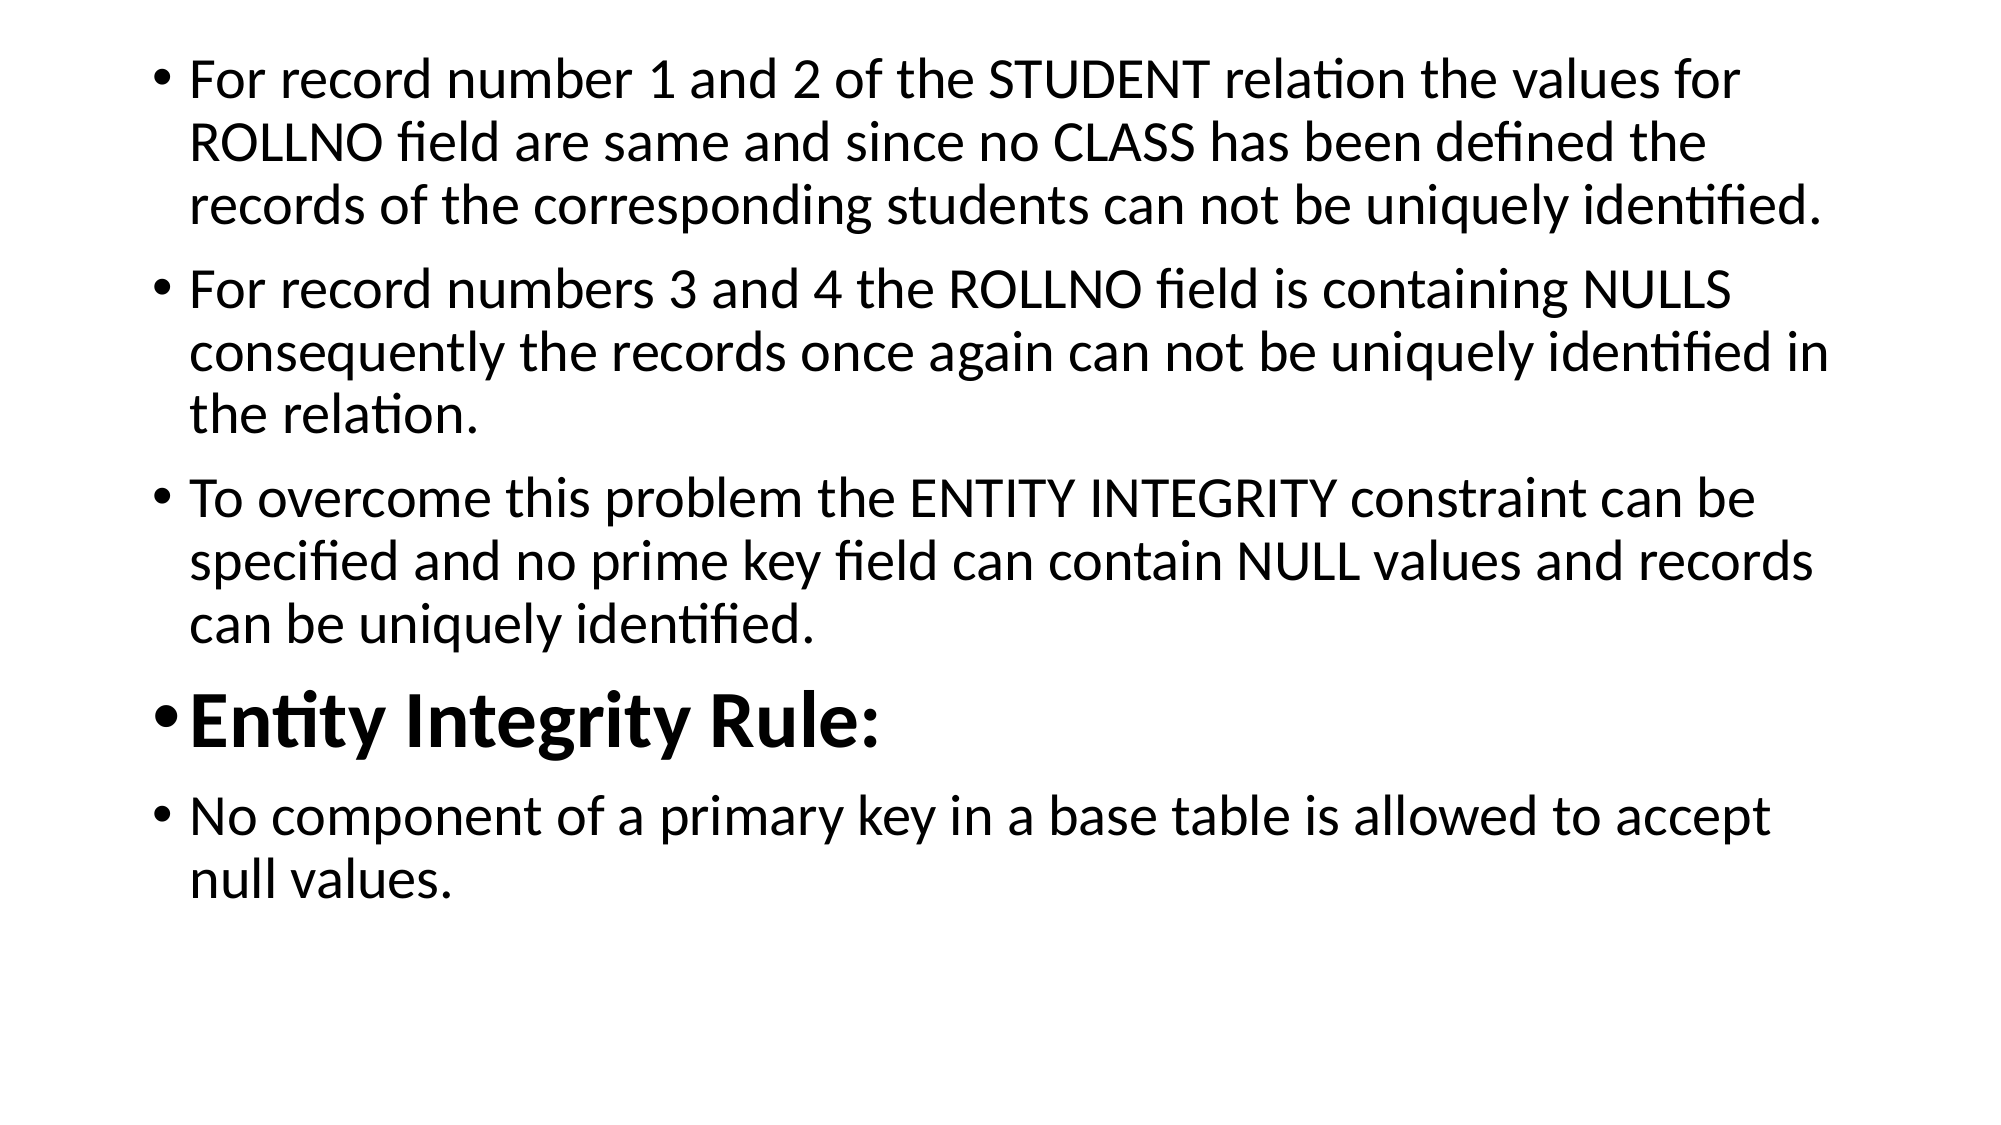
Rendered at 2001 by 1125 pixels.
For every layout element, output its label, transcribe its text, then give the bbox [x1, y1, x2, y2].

list For record number 1 and 2 of the STUDENT relation the values for ROLLNO field are same and since no CLASS has been defined the records of the corresponding students can not be uniquely identified. For record numbers 3 and 4 the ROLLNO field is containing NULLS consequently the records once again can not be uniquely identified in the relation. To overcome this problem the ENTITY INTEGRITY constraint can be specified and no prime key field can contain NULL values and records can be uniquely identified. Entity Integrity Rule: No component of a primary key in a base table is allowed to accept null values. [137, 41, 1863, 1014]
